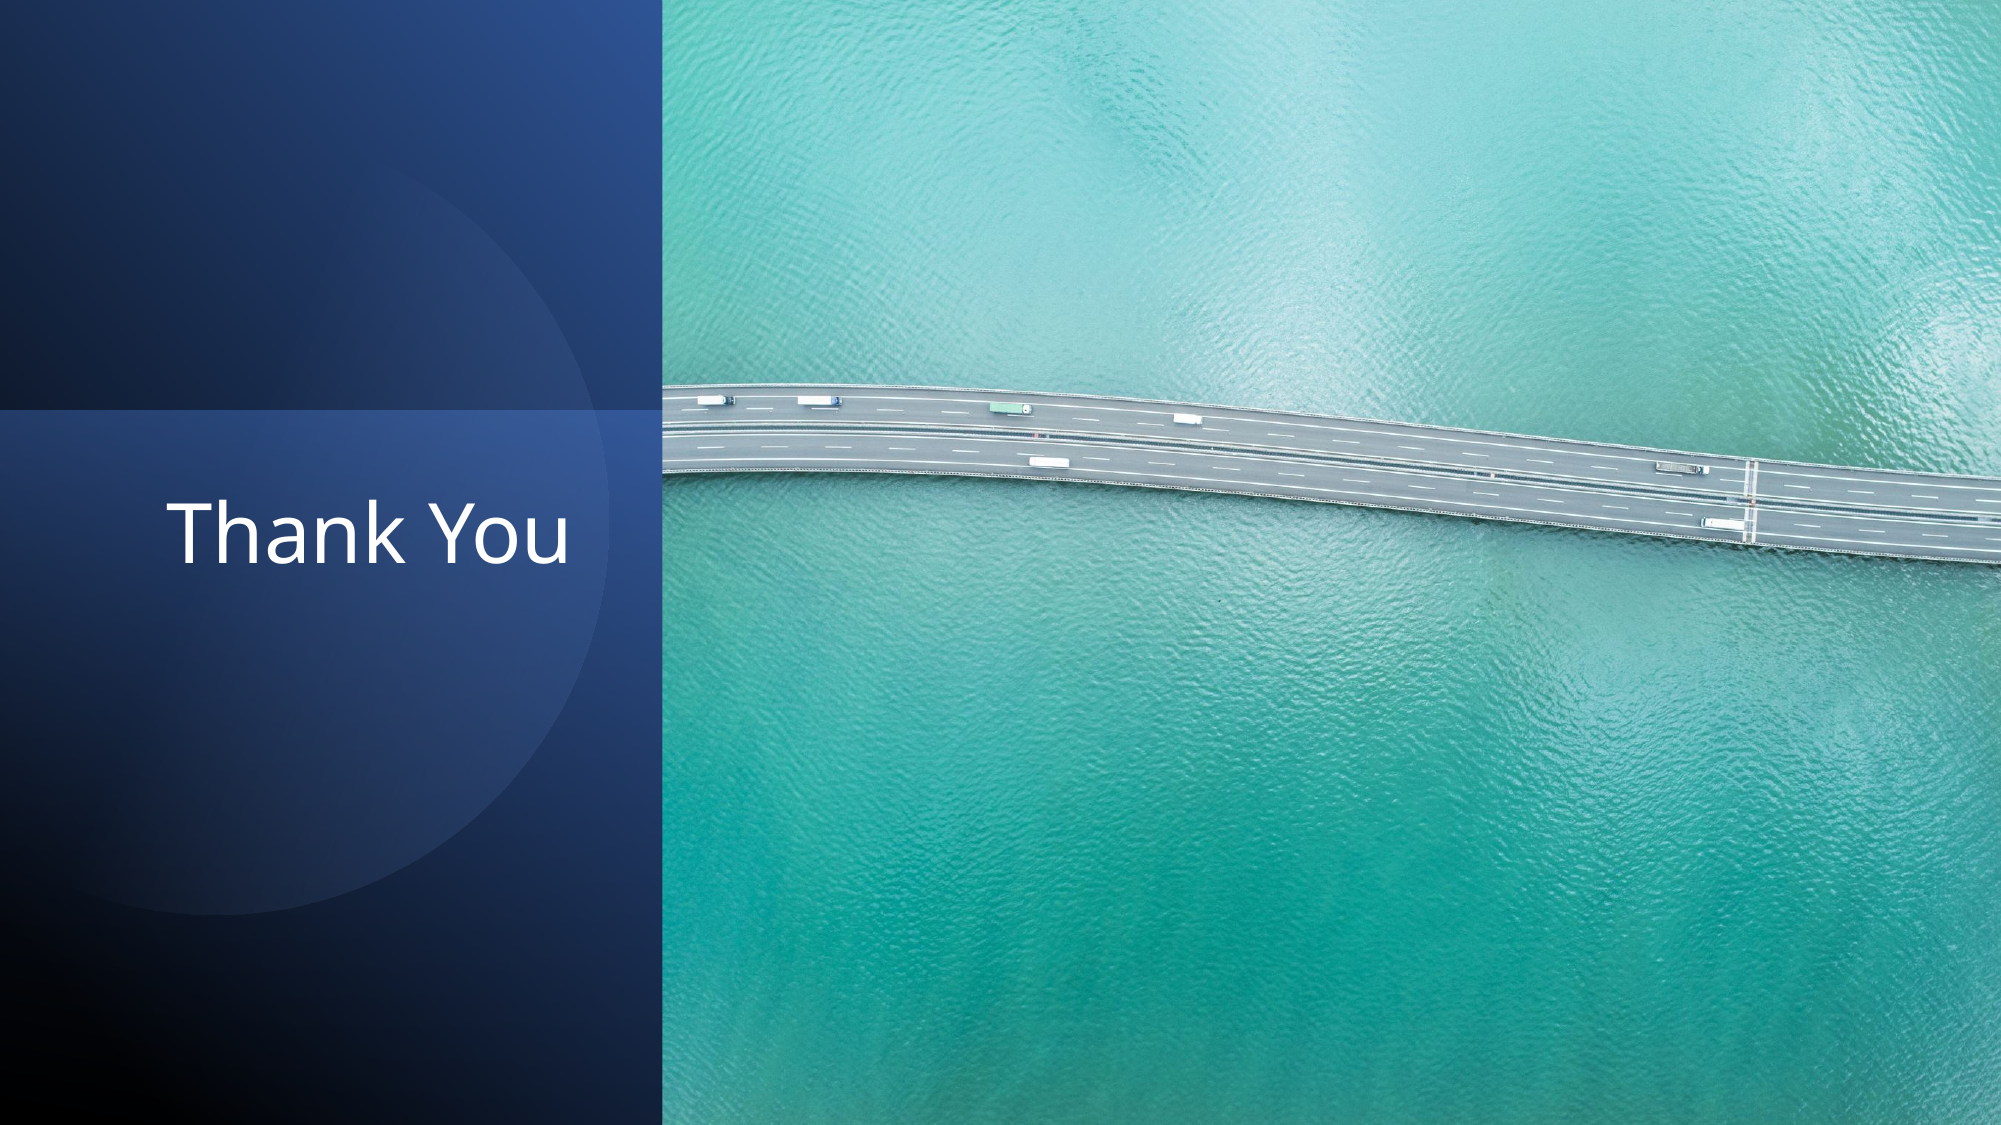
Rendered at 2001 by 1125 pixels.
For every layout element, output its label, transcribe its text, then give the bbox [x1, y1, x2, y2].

text_box [0, 124, 610, 895]
title Thank You [87, 484, 589, 1064]
text_box [0, 409, 662, 1125]
text_box [0, 0, 662, 409]
picture [662, 0, 2001, 1125]
